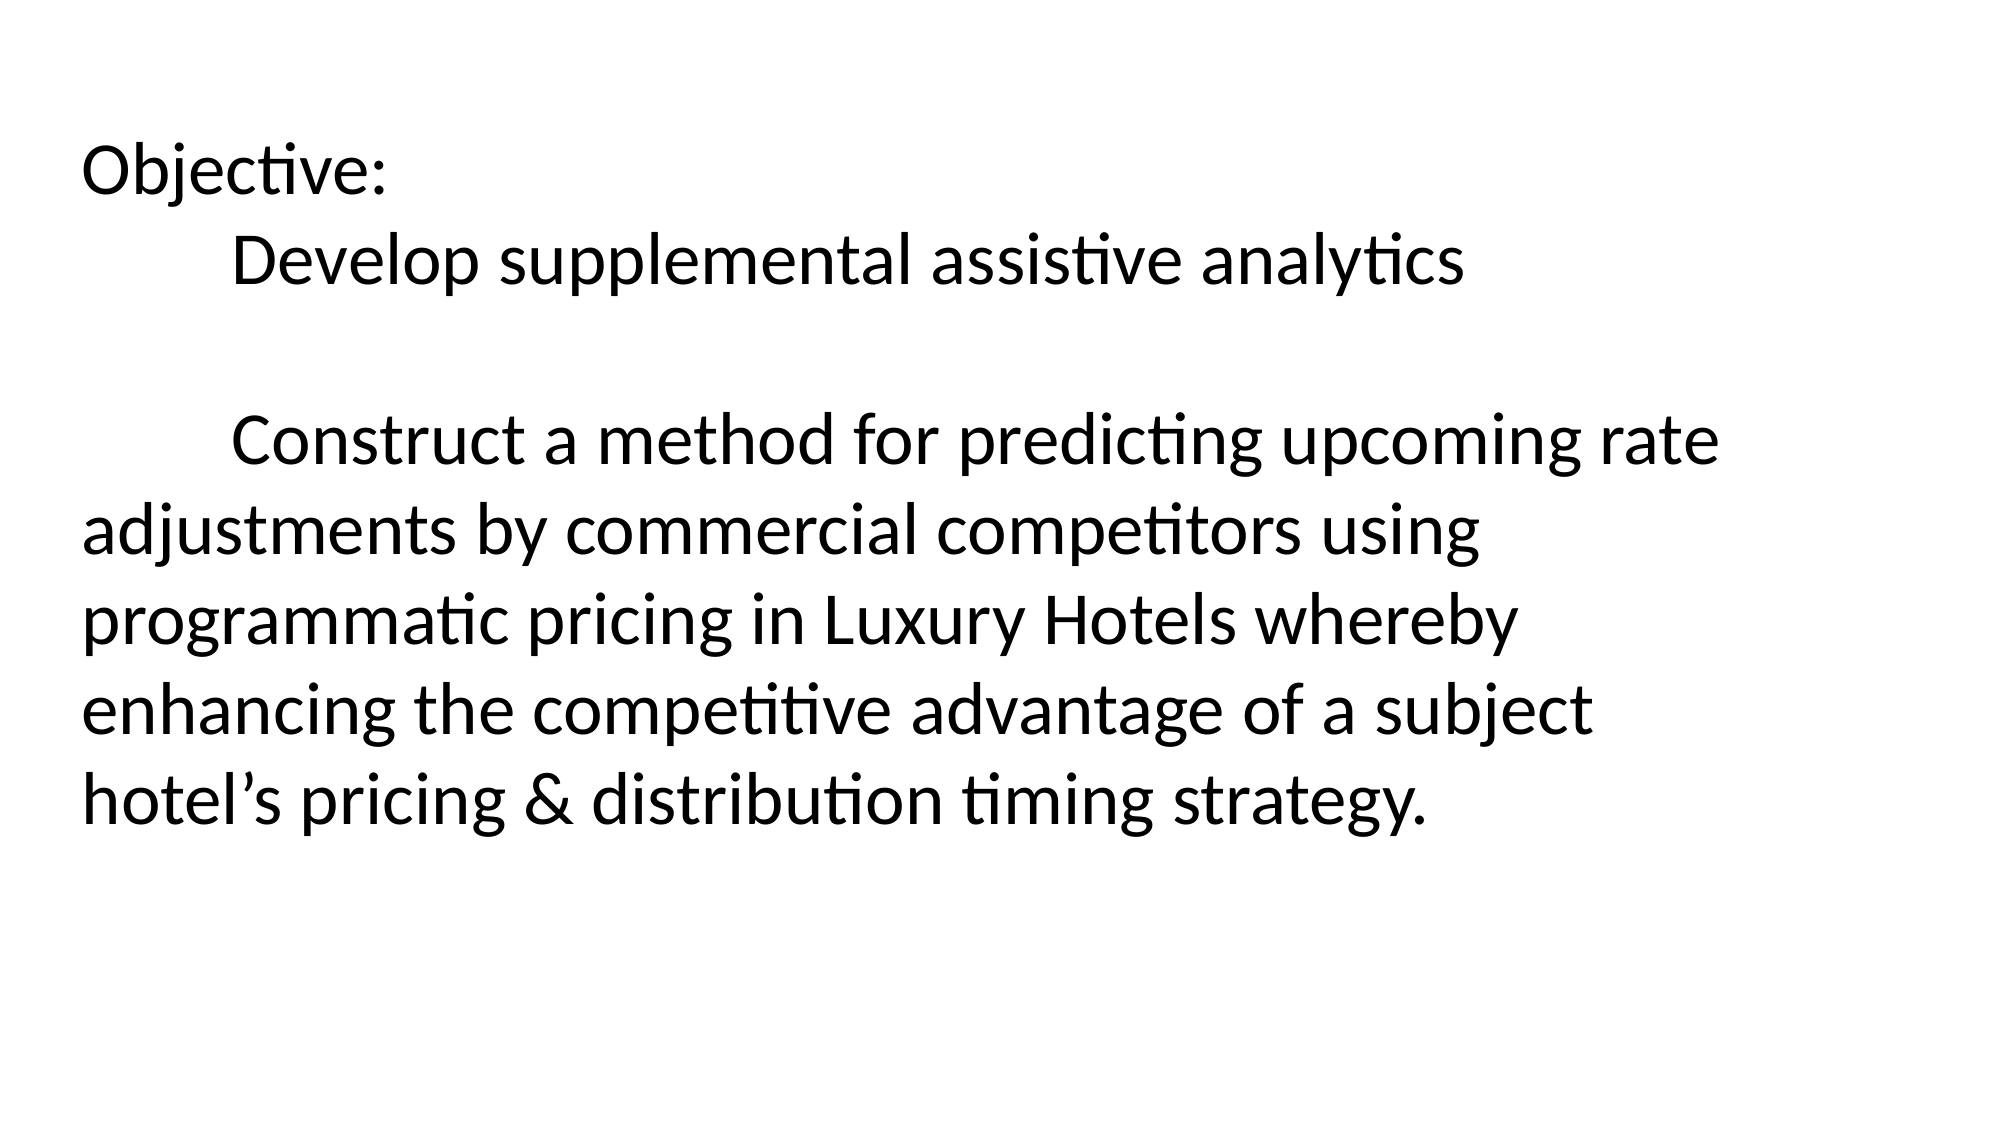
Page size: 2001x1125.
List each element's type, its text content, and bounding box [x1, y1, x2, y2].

text_box Objective: Develop supplemental assistive analytics Construct a method for predicting upcoming rate adjustments by commercial competitors using programmatic pricing in Luxury Hotels whereby enhancing the competitive advantage of a subject hotel’s pricing & distribution timing strategy. [66, 112, 1780, 937]
